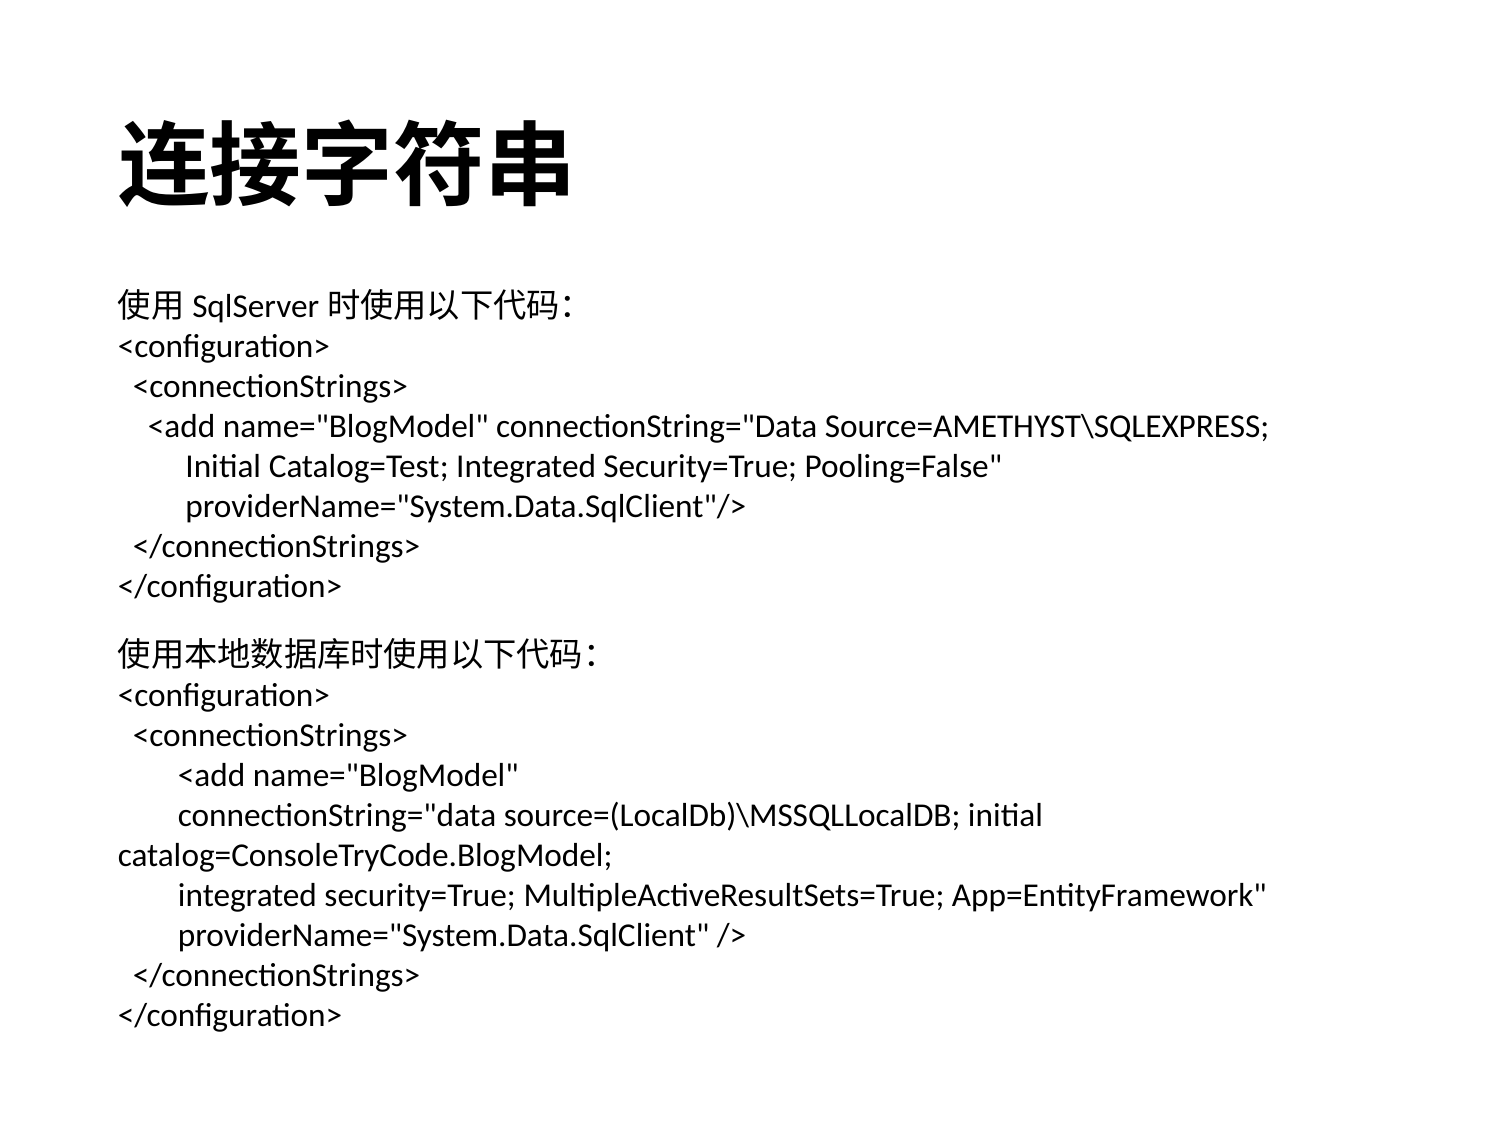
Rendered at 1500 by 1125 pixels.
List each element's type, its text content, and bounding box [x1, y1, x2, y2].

title 连接字符串 [103, 59, 1397, 277]
text_box 使用SqlServer时使用以下代码： <configuration> <connectionStrings> <add name="BlogModel" connectionString="Data Source=AMETHYST\SQLEXPRESS; Initial Catalog=Test; Integrated Security=True; Pooling=False" providerName="System.Data.SqlClient"/> </connectionStrings> </configuration> [103, 277, 1397, 612]
text_box 使用本地数据库时使用以下代码： <configuration> <connectionStrings> <add name="BlogModel" connectionString="data source=(LocalDb)\MSSQLLocalDB; initial catalog=ConsoleTryCode.BlogModel; integrated security=True; MultipleActiveResultSets=True; App=EntityFramework" providerName="System.Data.SqlClient" /> </connectionStrings> </configuration> [103, 625, 1397, 1040]
